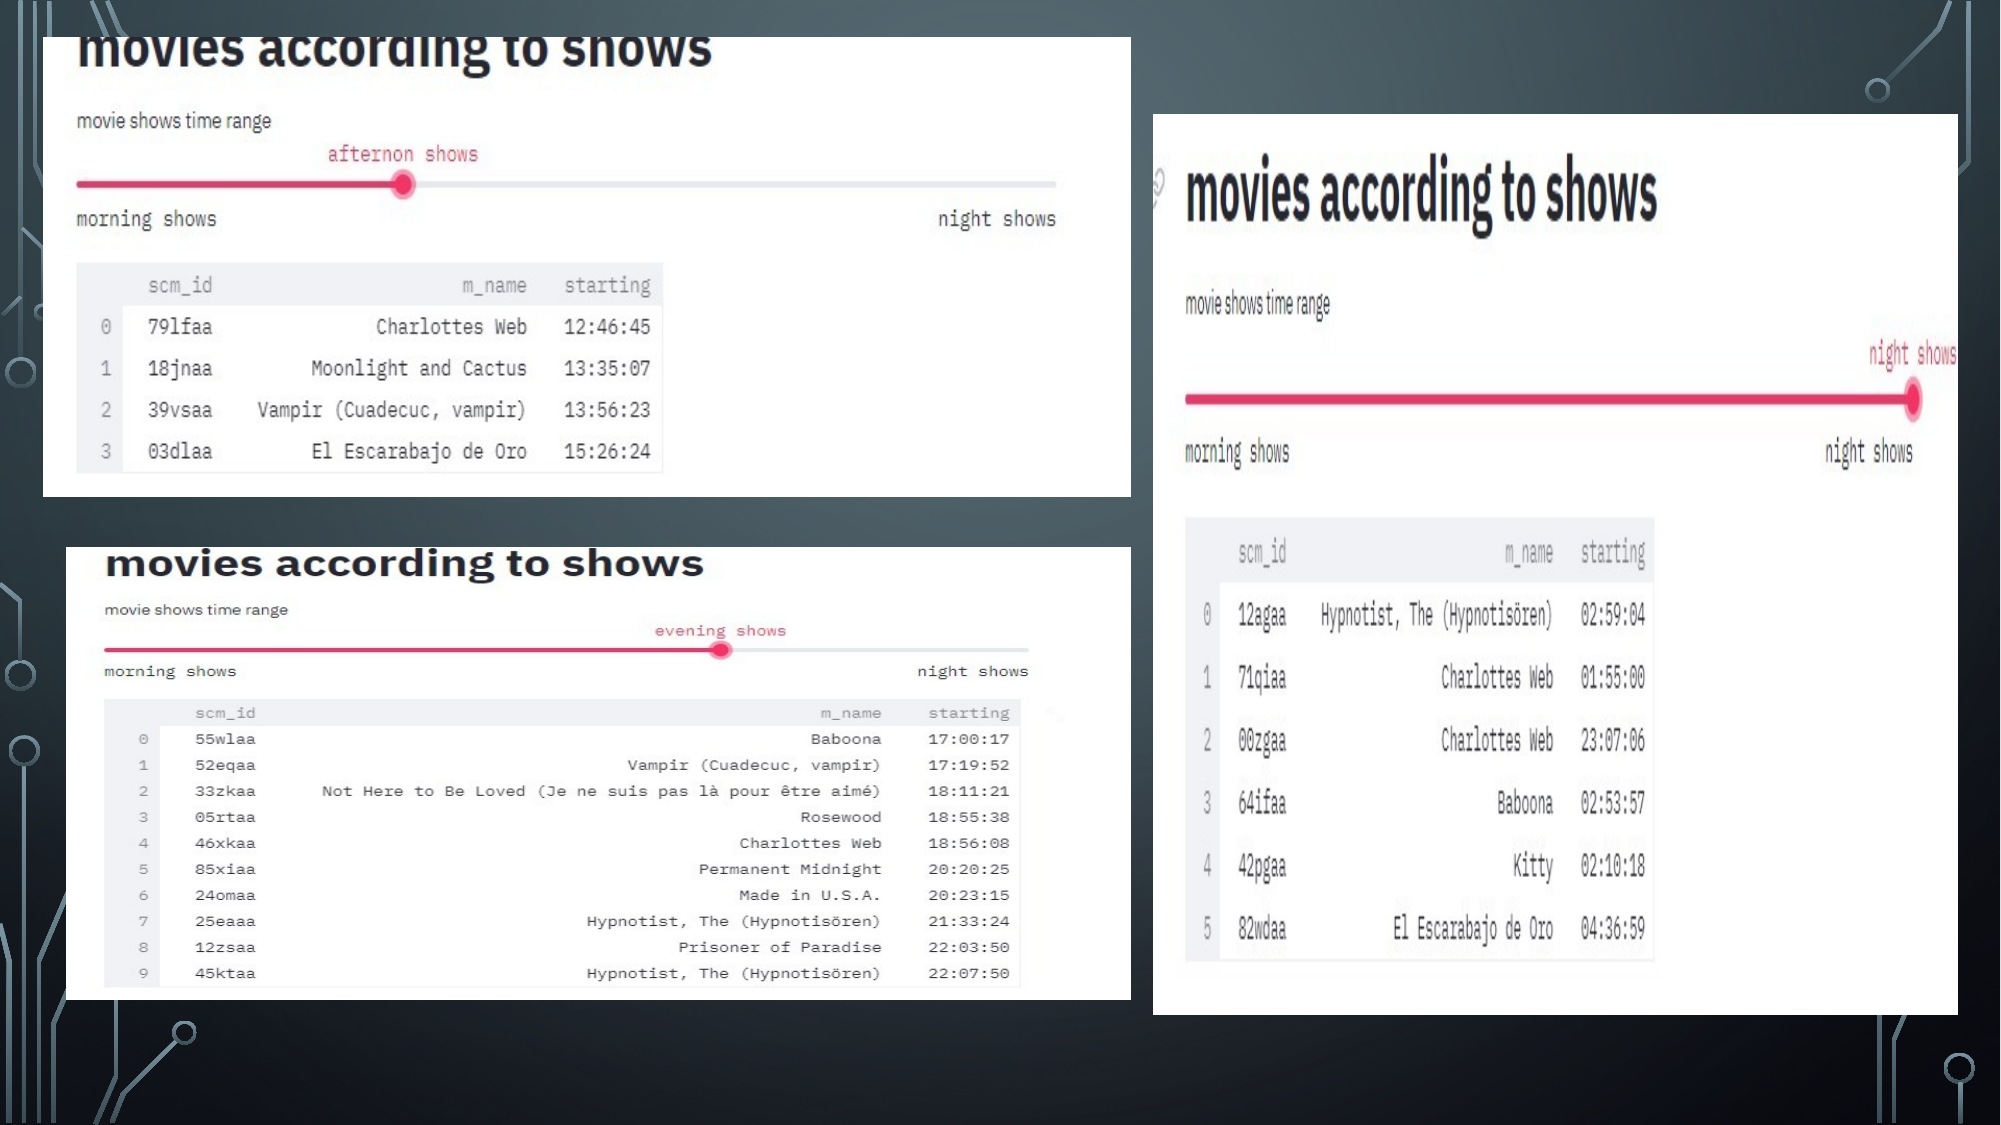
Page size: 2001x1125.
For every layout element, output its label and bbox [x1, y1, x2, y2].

picture [66, 546, 1132, 1000]
list [43, 36, 1132, 497]
picture [1153, 114, 1959, 1015]
